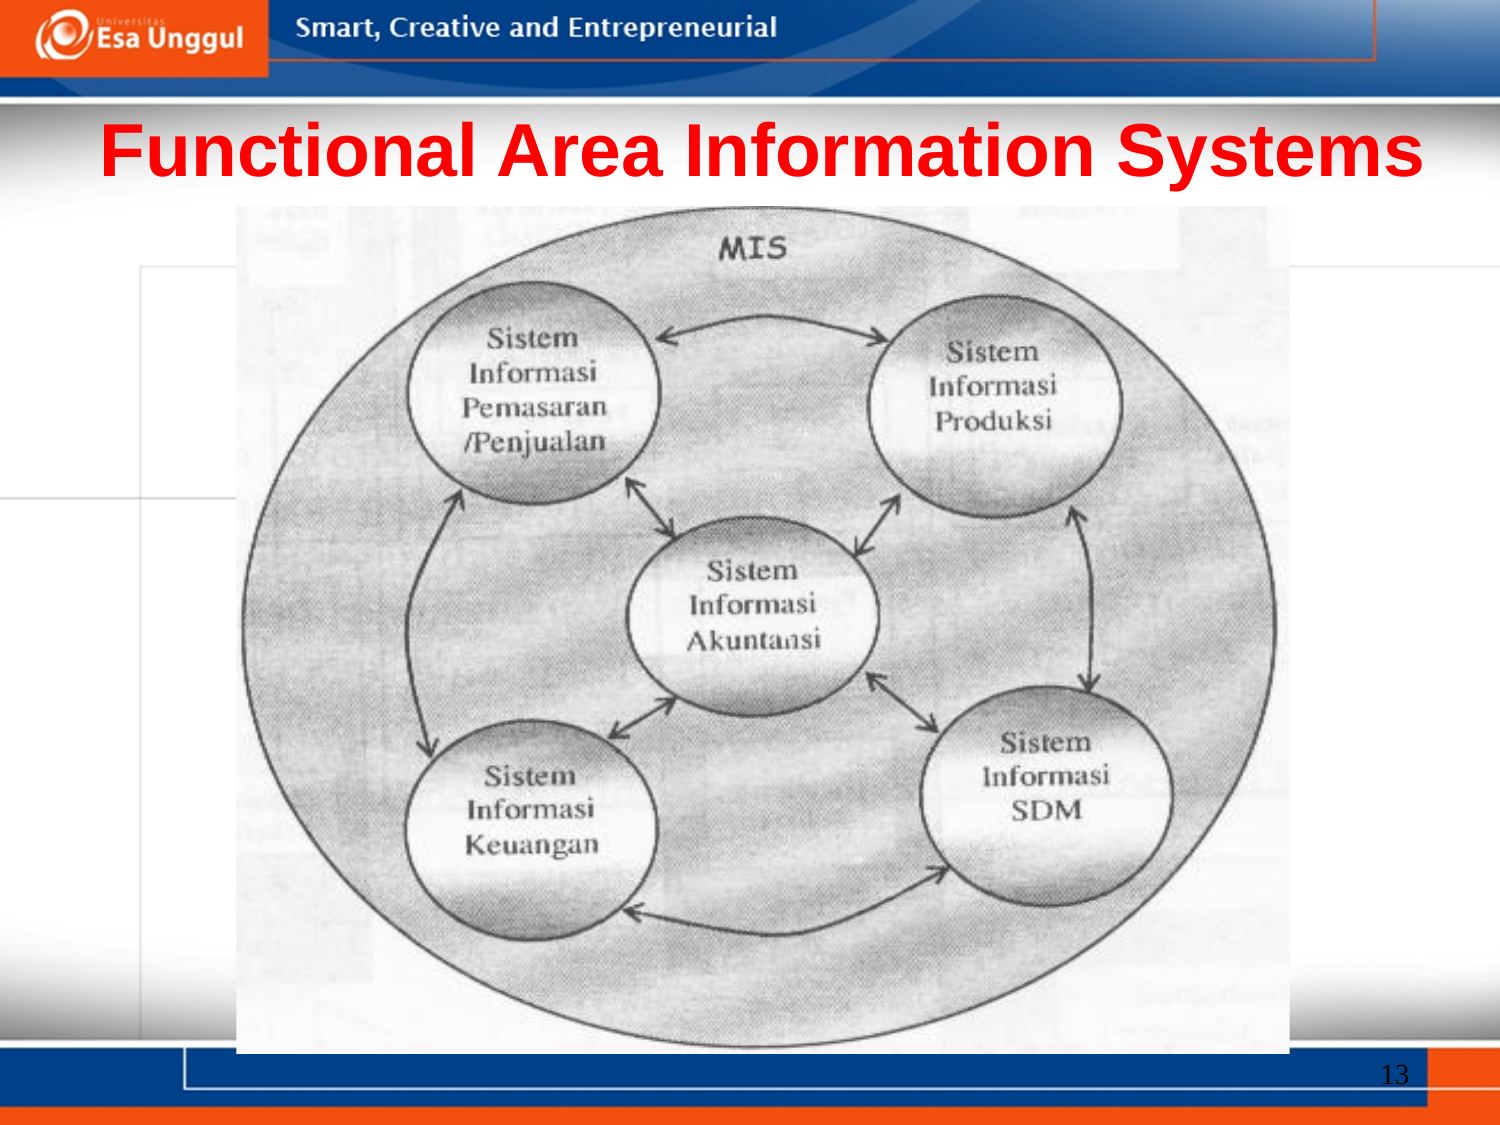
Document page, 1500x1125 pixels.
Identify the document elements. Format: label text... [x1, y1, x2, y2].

text_box Functional Area Information Systems [38, 93, 1488, 199]
slide_number 13 [1074, 1042, 1425, 1103]
picture [0, 0, 1500, 1125]
